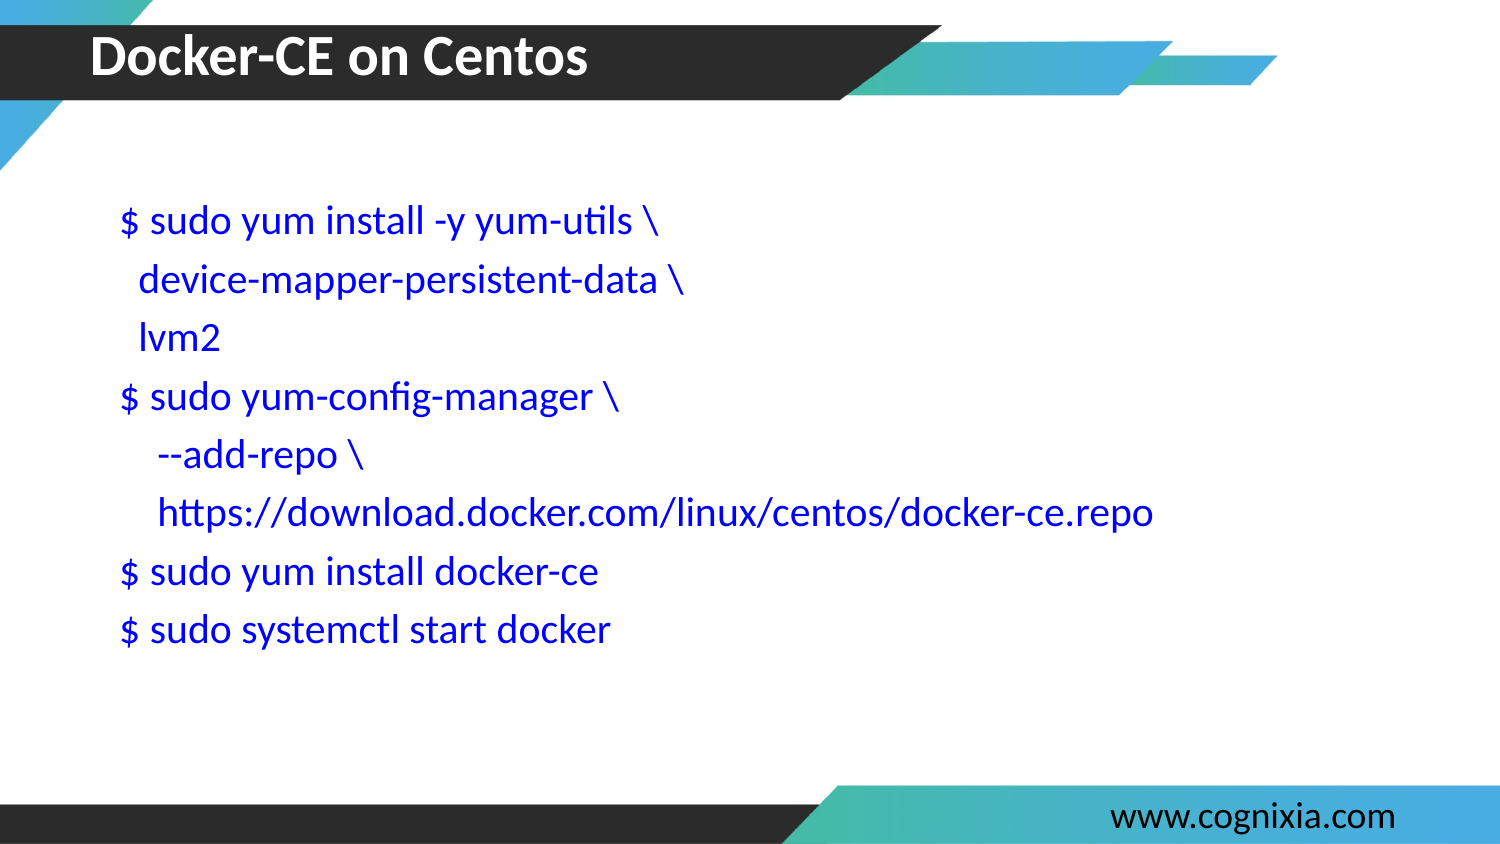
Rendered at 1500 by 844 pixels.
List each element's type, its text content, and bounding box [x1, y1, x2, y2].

list $ sudo yum install -y yum-utils \ device-mapper-persistent-data \ lvm2 $ sudo yum-config-manager \ --add-repo \ https://download.docker.com/linux/centos/docker-ce.repo $ sudo yum install docker-ce $ sudo systemctl start docker [29, 185, 1380, 726]
title Docker-CE on Centos [75, 9, 1425, 151]
picture [0, 0, 1500, 844]
